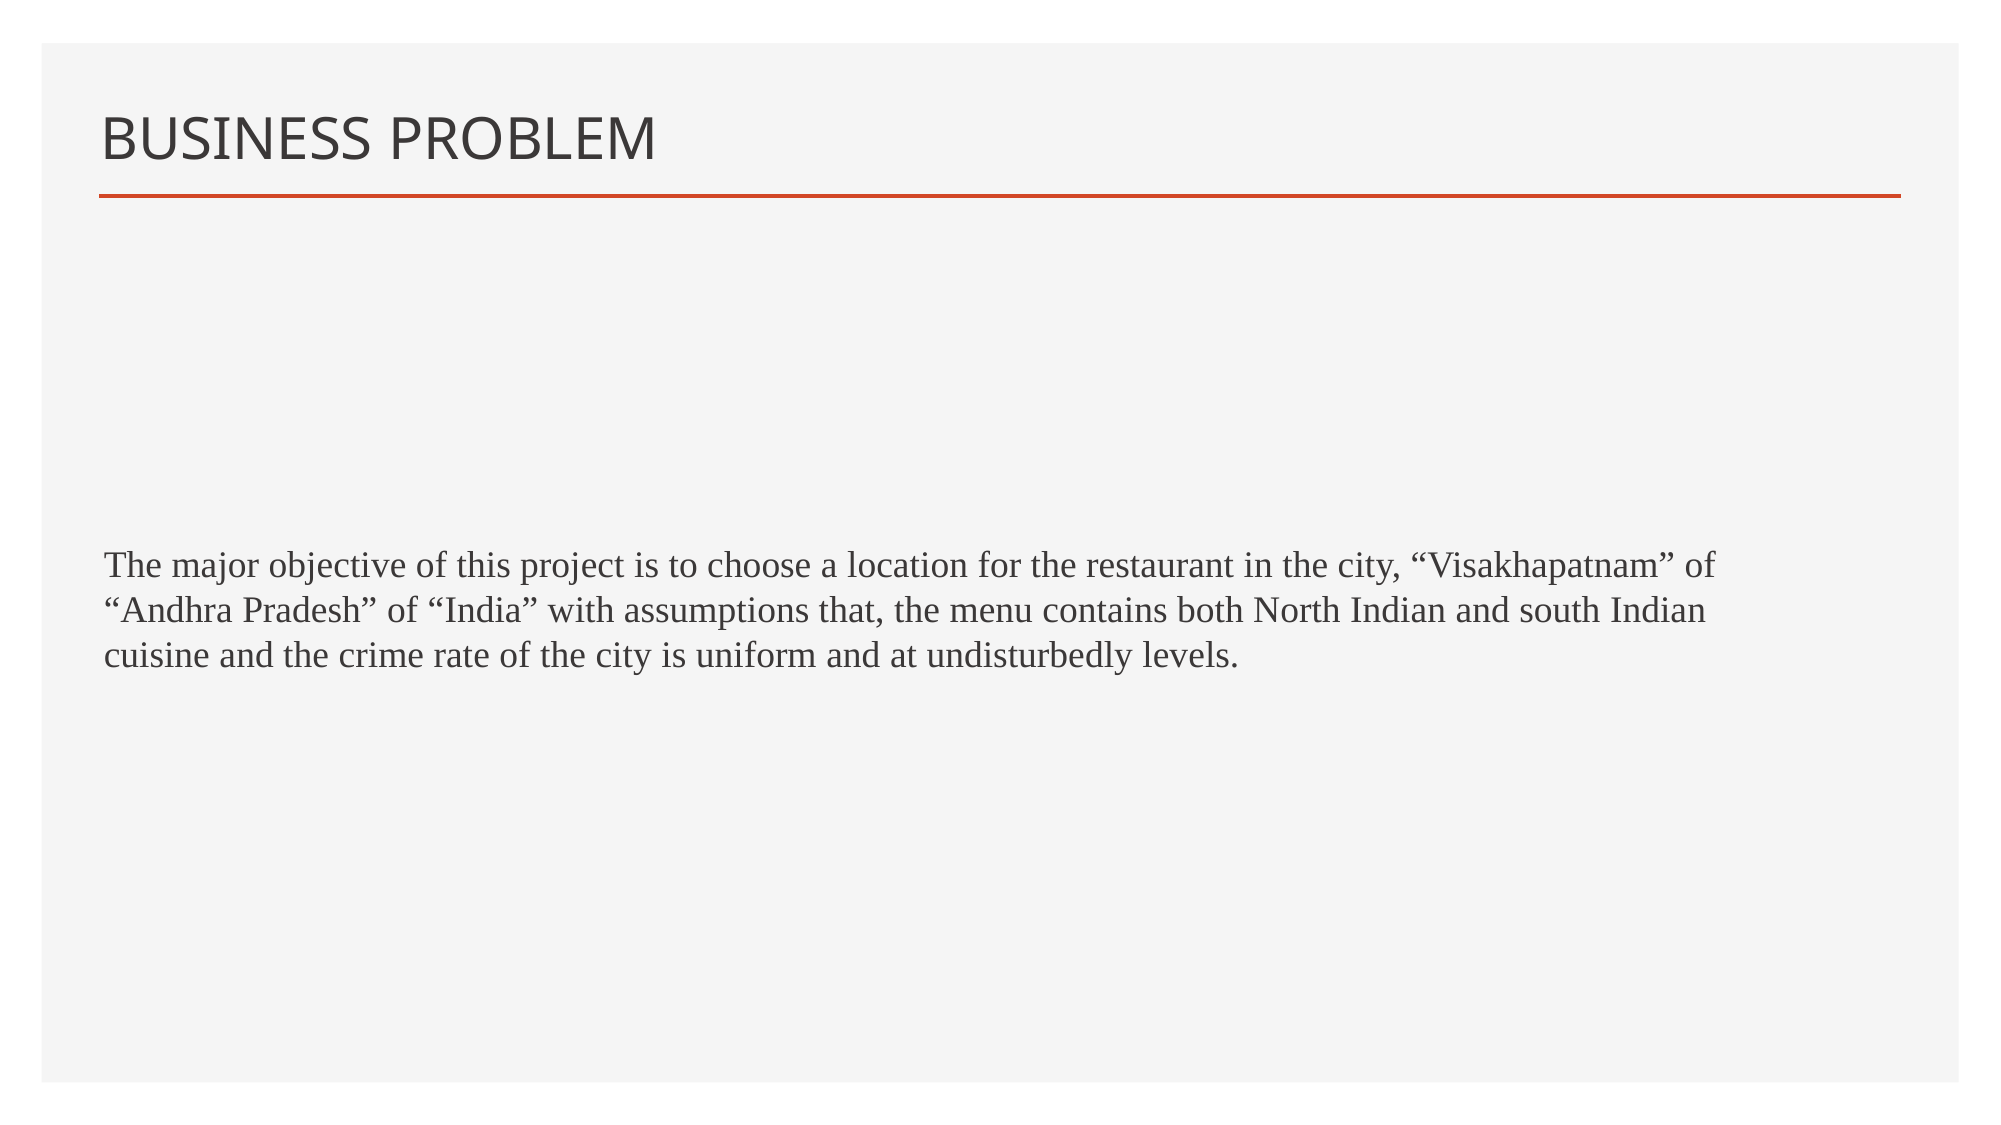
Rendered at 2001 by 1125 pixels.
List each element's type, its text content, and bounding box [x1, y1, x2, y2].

title BUSINESS PROBLEM [85, 73, 1214, 179]
text_box The major objective of this project is to choose a location for the restaurant in the city, “Visakhapatnam” of “Andhra Pradesh” of “India” with assumptions that, the menu contains both North Indian and south Indian cuisine and the crime rate of the city is uniform and at undisturbedly levels. [88, 224, 1762, 753]
